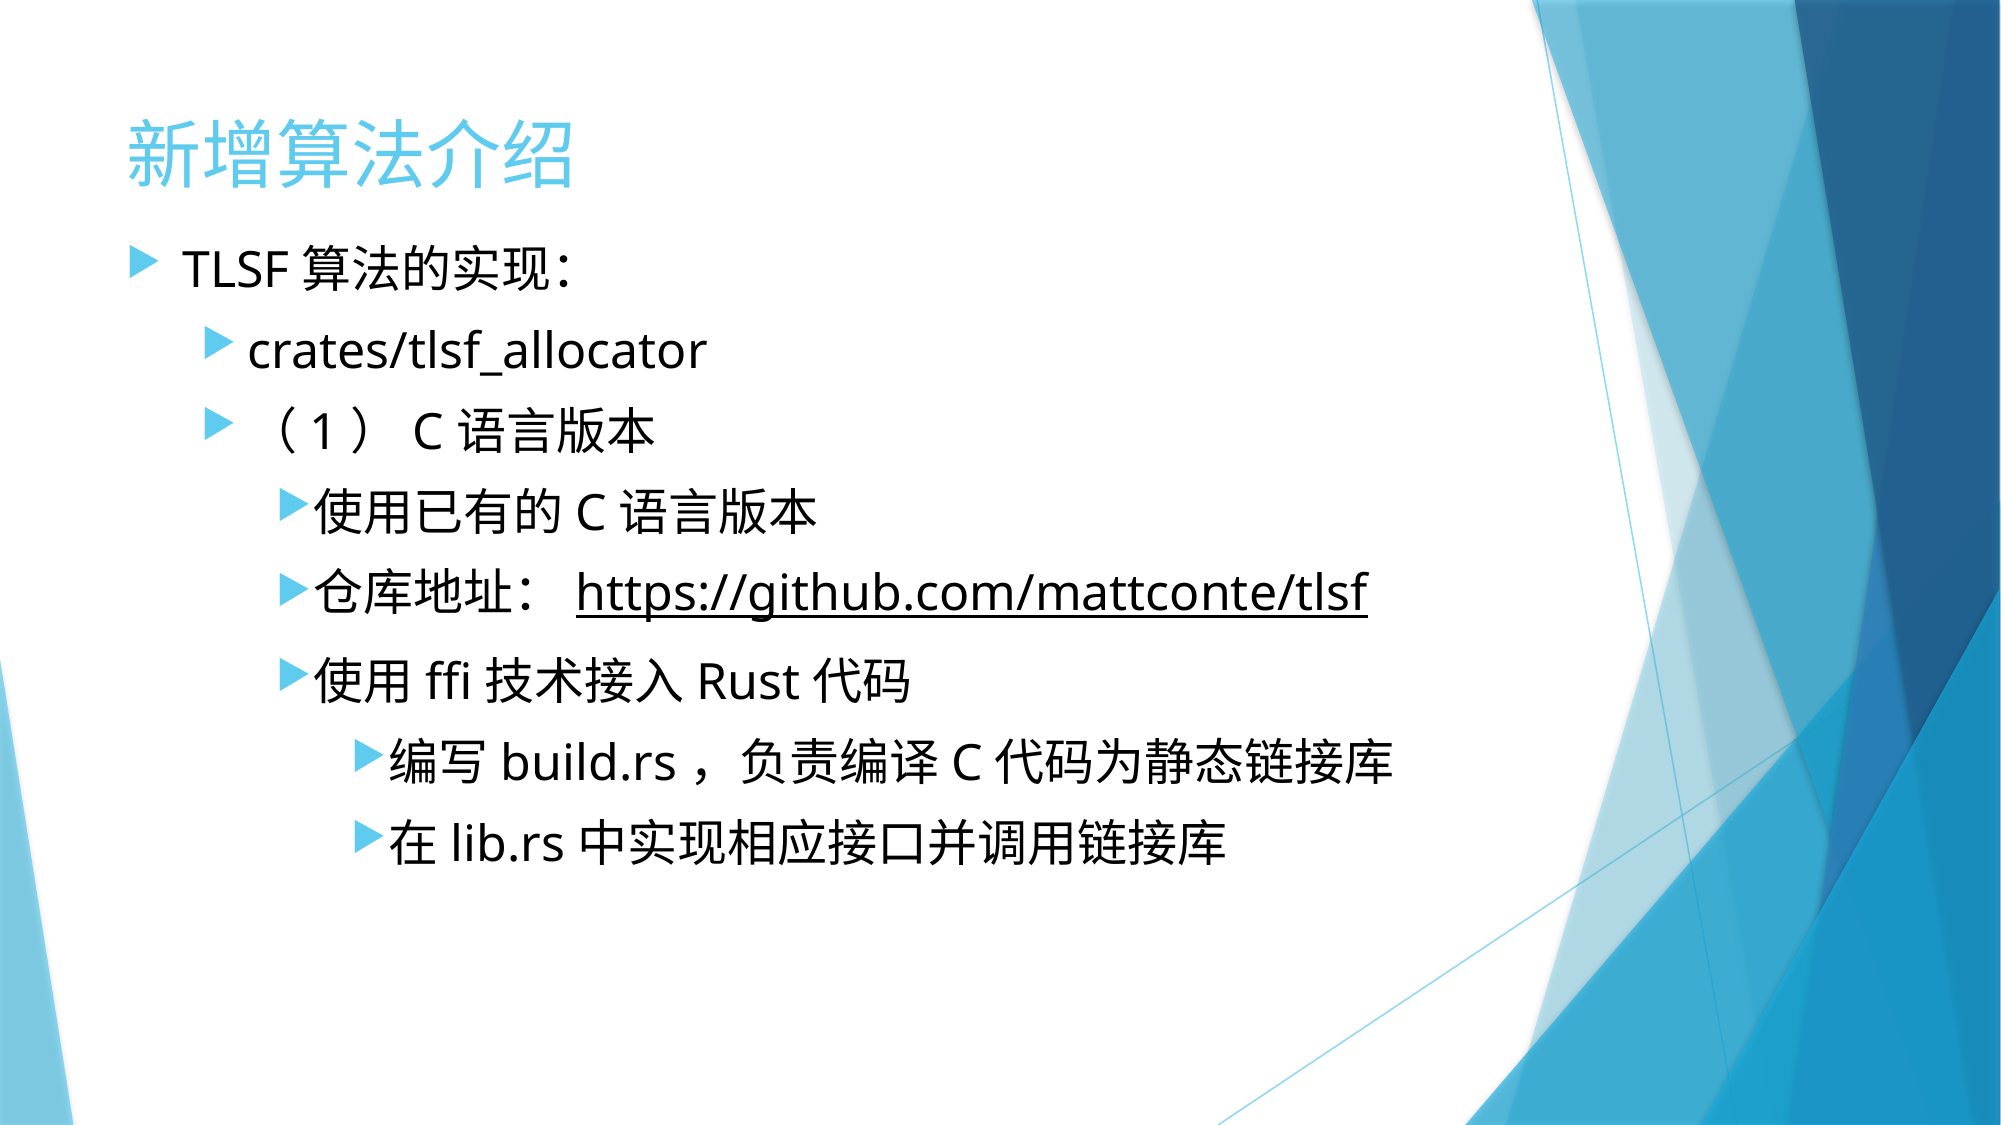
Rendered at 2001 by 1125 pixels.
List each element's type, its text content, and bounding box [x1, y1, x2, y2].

title 新增算法介绍 [111, 99, 1522, 229]
list TLSF算法的实现： crates/tlsf_allocator （1）C语言版本 使用已有的C语言版本 仓库地址：https://github.com/mattconte/tlsf 使用ffi技术接入Rust代码 编写build.rs，负责编译C代码为静态链接库 在lib.rs中实现相应接口并调用链接库 [111, 229, 1634, 1100]
